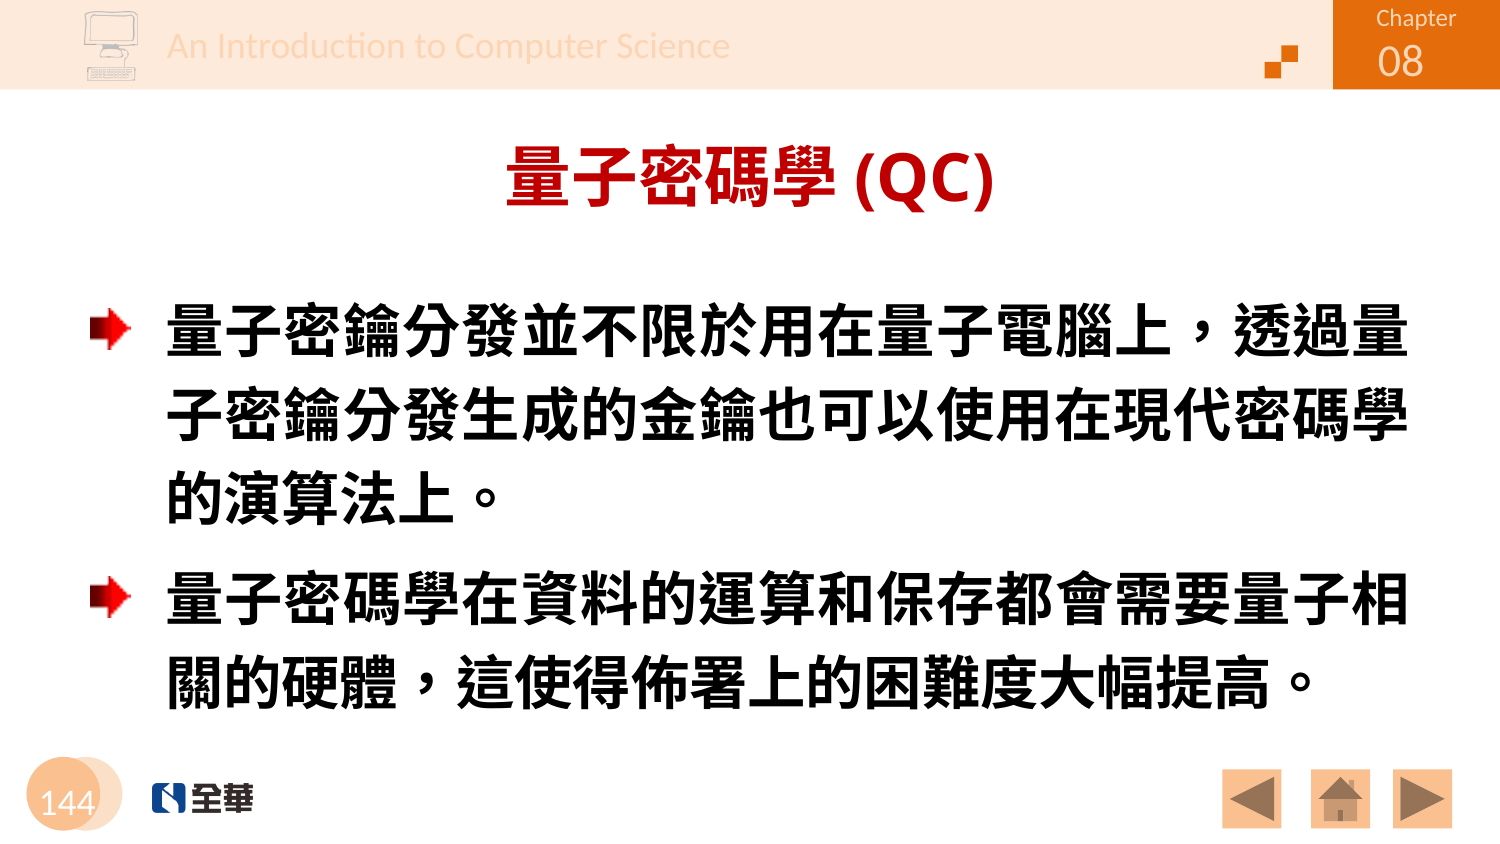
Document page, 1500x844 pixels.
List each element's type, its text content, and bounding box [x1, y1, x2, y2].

picture [84, 11, 138, 81]
picture [90, 576, 131, 618]
picture [152, 783, 253, 813]
list 量子密鑰分發並不限於用在量子電腦上，透過量子密鑰分發生成的金鑰也可以使用在現代密碼學的演算法上。 量子密碼學在資料的運算和保存都會需要量子相關的硬體，這使得佈署上的困難度大幅提高。 [75, 272, 1425, 754]
picture [90, 308, 131, 350]
title 量子密碼學(QC) [75, 104, 1425, 245]
